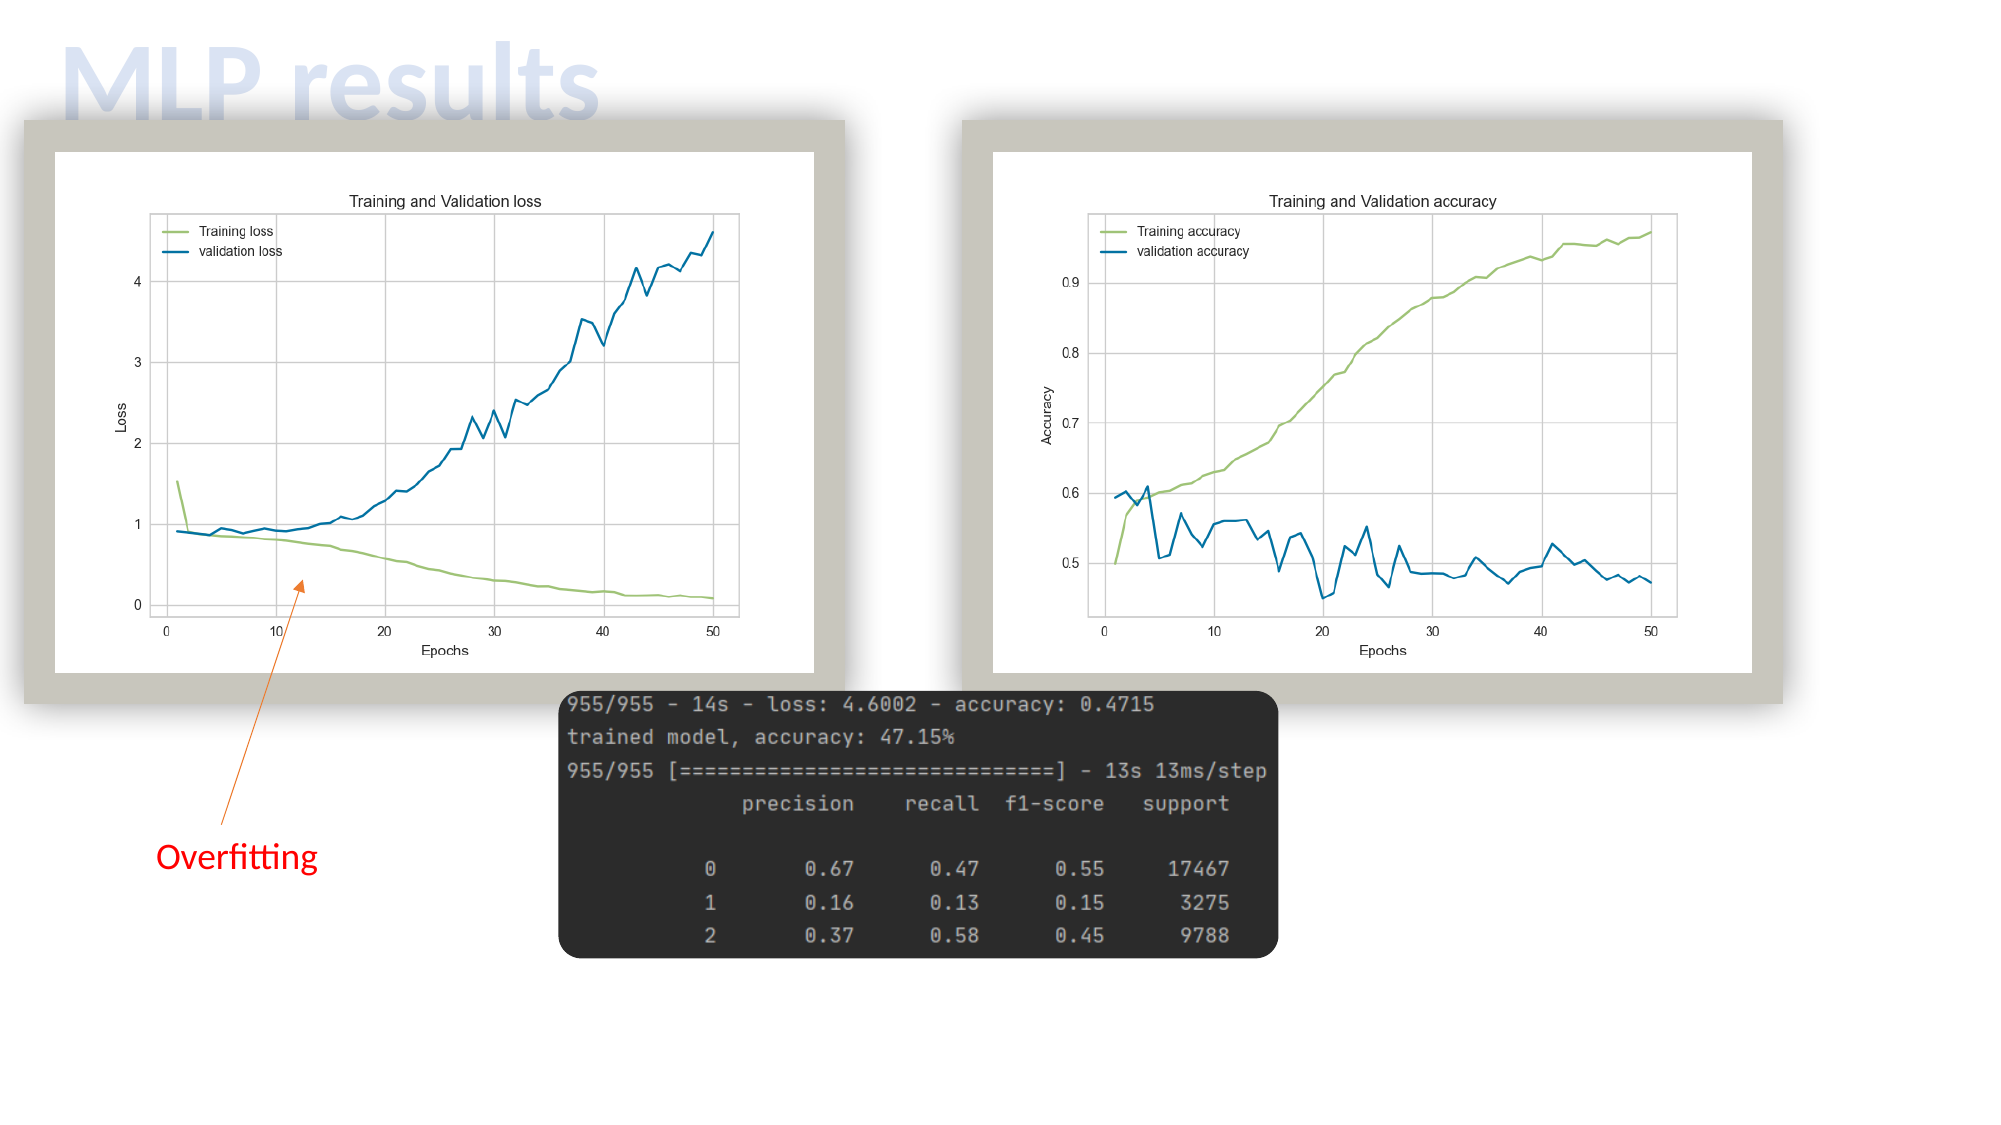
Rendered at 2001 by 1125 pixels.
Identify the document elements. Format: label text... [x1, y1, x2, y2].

picture [558, 690, 1279, 959]
picture [993, 151, 1753, 674]
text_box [221, 579, 303, 825]
picture [55, 151, 814, 674]
text_box MLP results [42, 0, 617, 94]
text_box Overfitting [141, 824, 465, 885]
